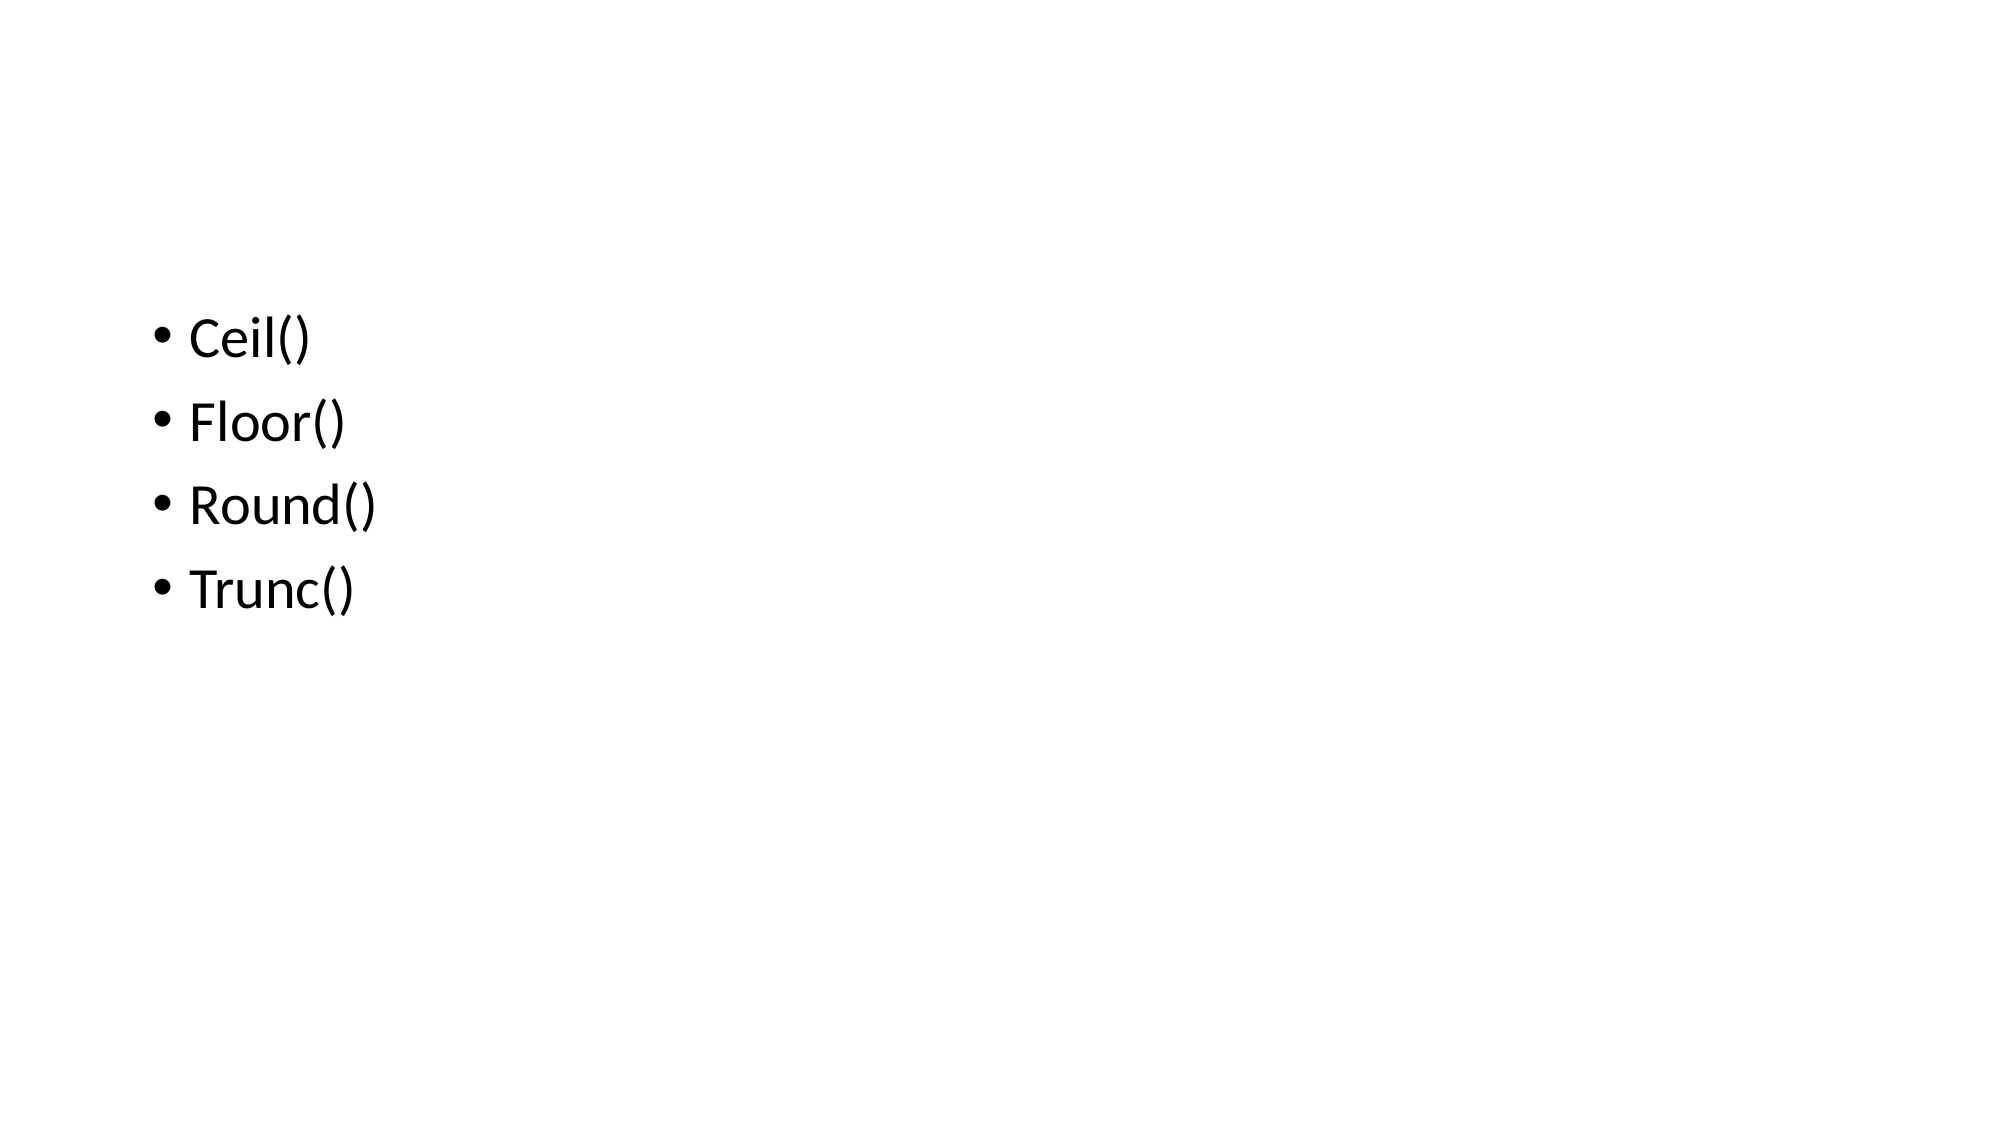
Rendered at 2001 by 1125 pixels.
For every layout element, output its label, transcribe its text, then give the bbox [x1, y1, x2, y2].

list Ceil() Floor() Round() Trunc() [137, 299, 1863, 1014]
